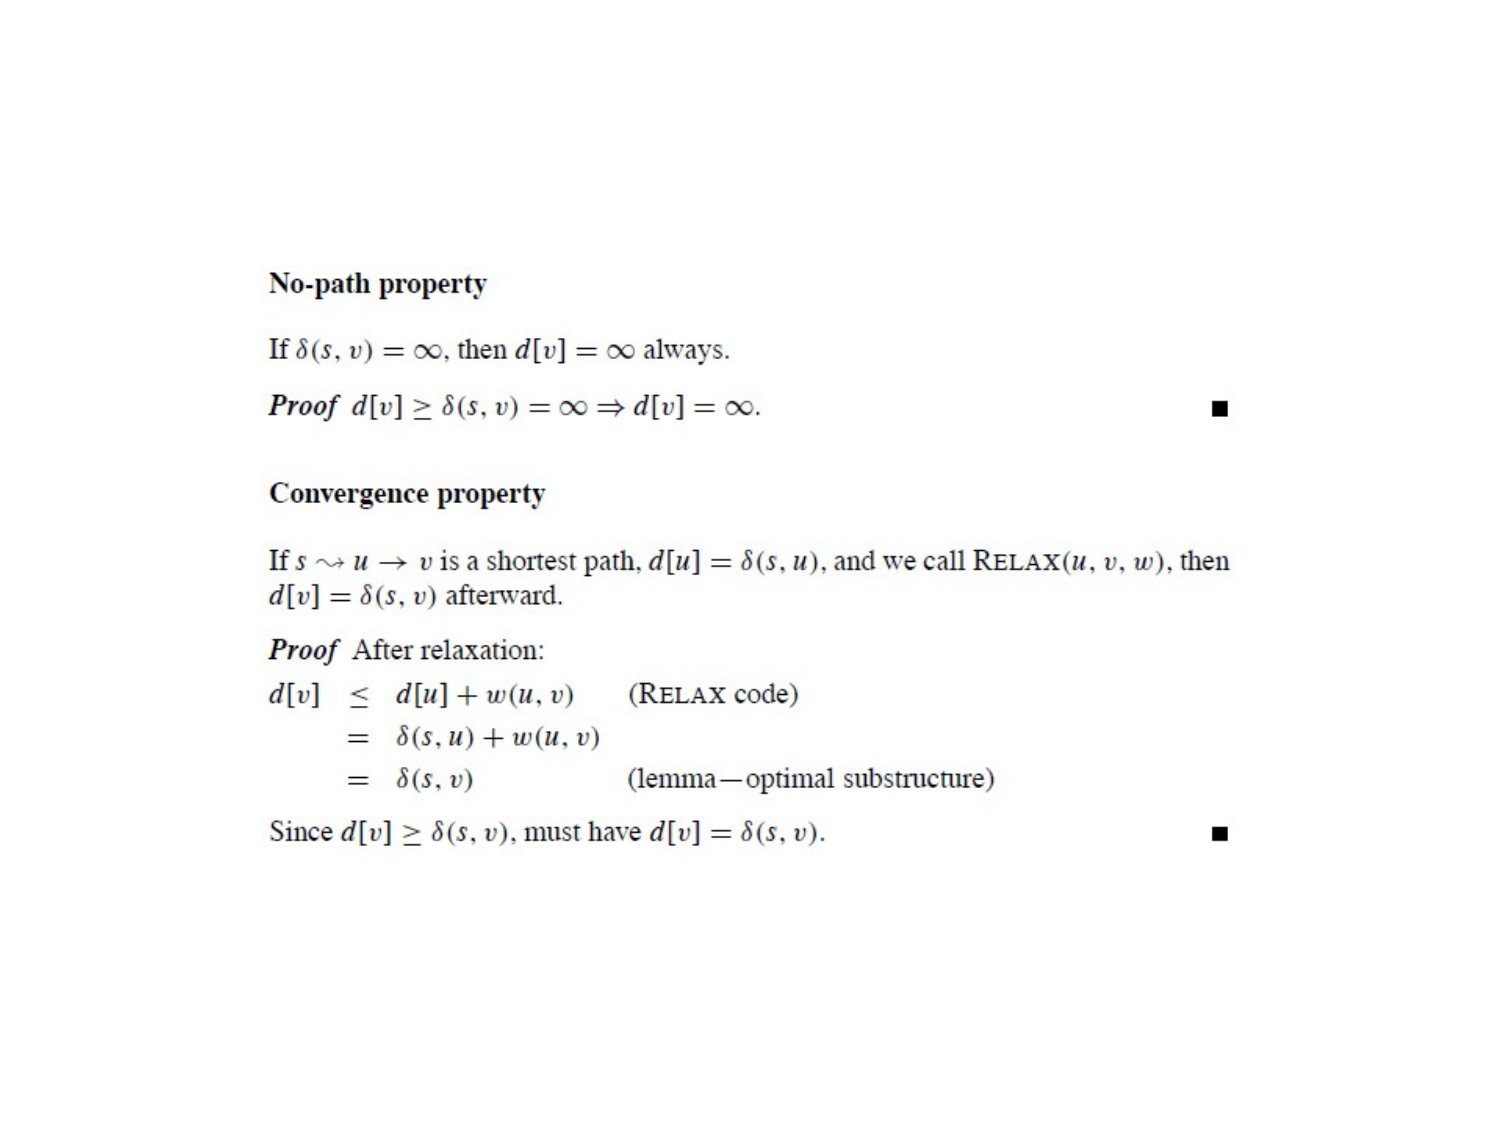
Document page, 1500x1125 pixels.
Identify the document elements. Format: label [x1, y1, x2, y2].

text_box [261, 265, 1239, 860]
